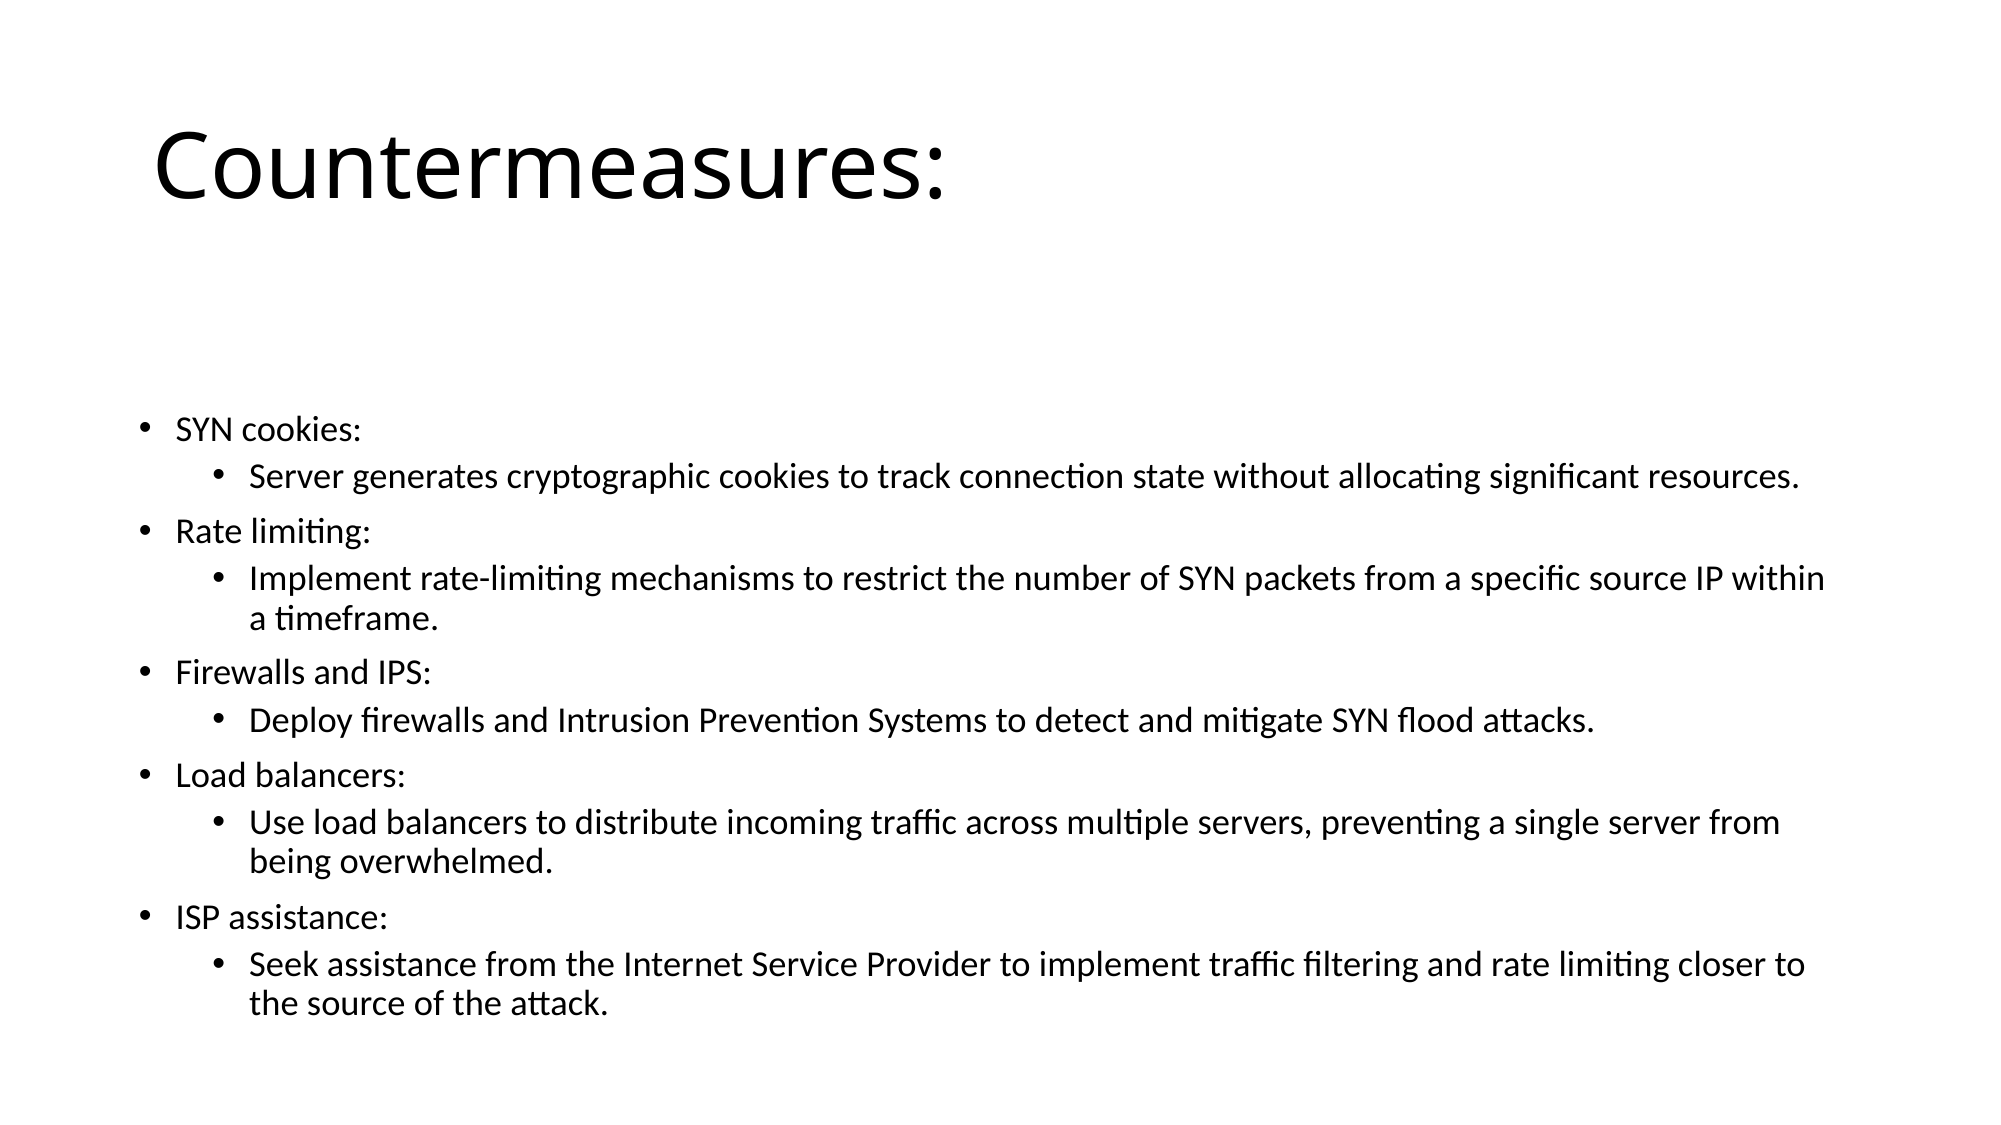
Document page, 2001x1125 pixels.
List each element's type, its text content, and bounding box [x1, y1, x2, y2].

list SYN cookies: Server generates cryptographic cookies to track connection state without allocating significant resources. Rate limiting: Implement rate-limiting mechanisms to restrict the number of SYN packets from a specific source IP within a timeframe. Firewalls and IPS: Deploy firewalls and Intrusion Prevention Systems to detect and mitigate SYN flood attacks. Load balancers: Use load balancers to distribute incoming traffic across multiple servers, preventing a single server from being overwhelmed. ISP assistance: Seek assistance from the Internet Service Provider to implement traffic filtering and rate limiting closer to the source of the attack. [123, 402, 1868, 1040]
title Countermeasures: [137, 59, 1863, 278]
